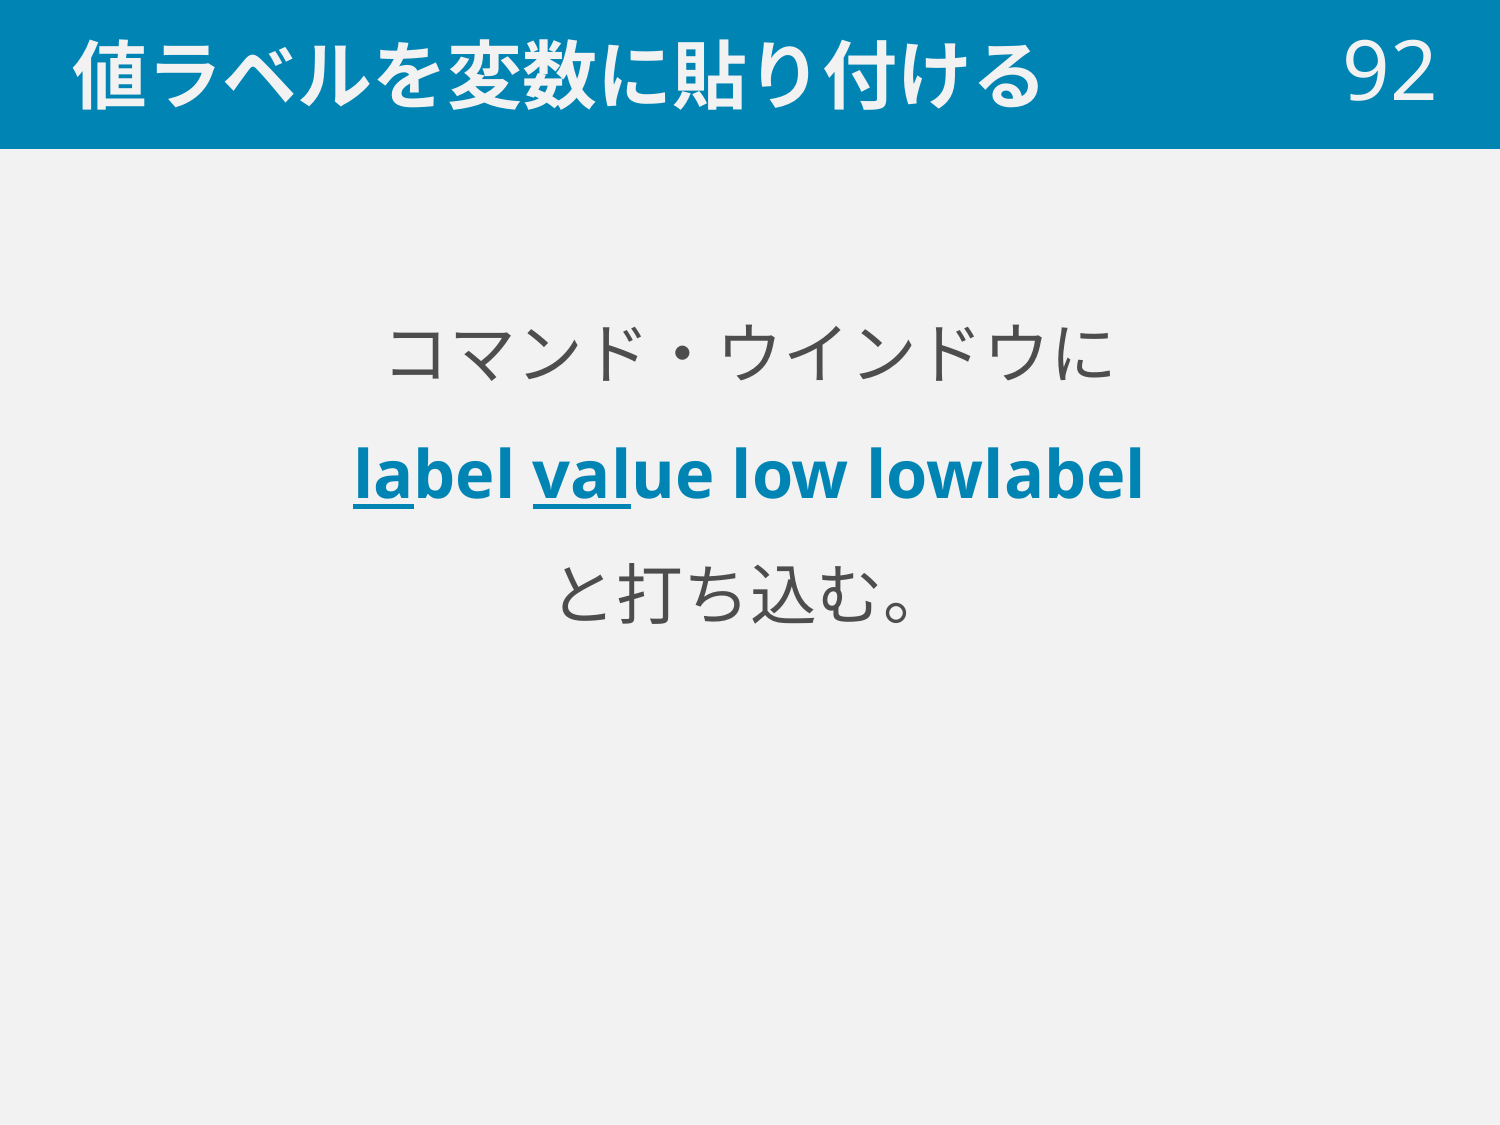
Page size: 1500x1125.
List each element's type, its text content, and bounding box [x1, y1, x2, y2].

slide_number 92 [1162, 26, 1454, 121]
list コマンド・ウインドウに label value low lowlabel と打ち込む。 [75, 184, 1425, 1005]
title 値ラベルを変数に貼り付ける [0, 0, 1500, 149]
